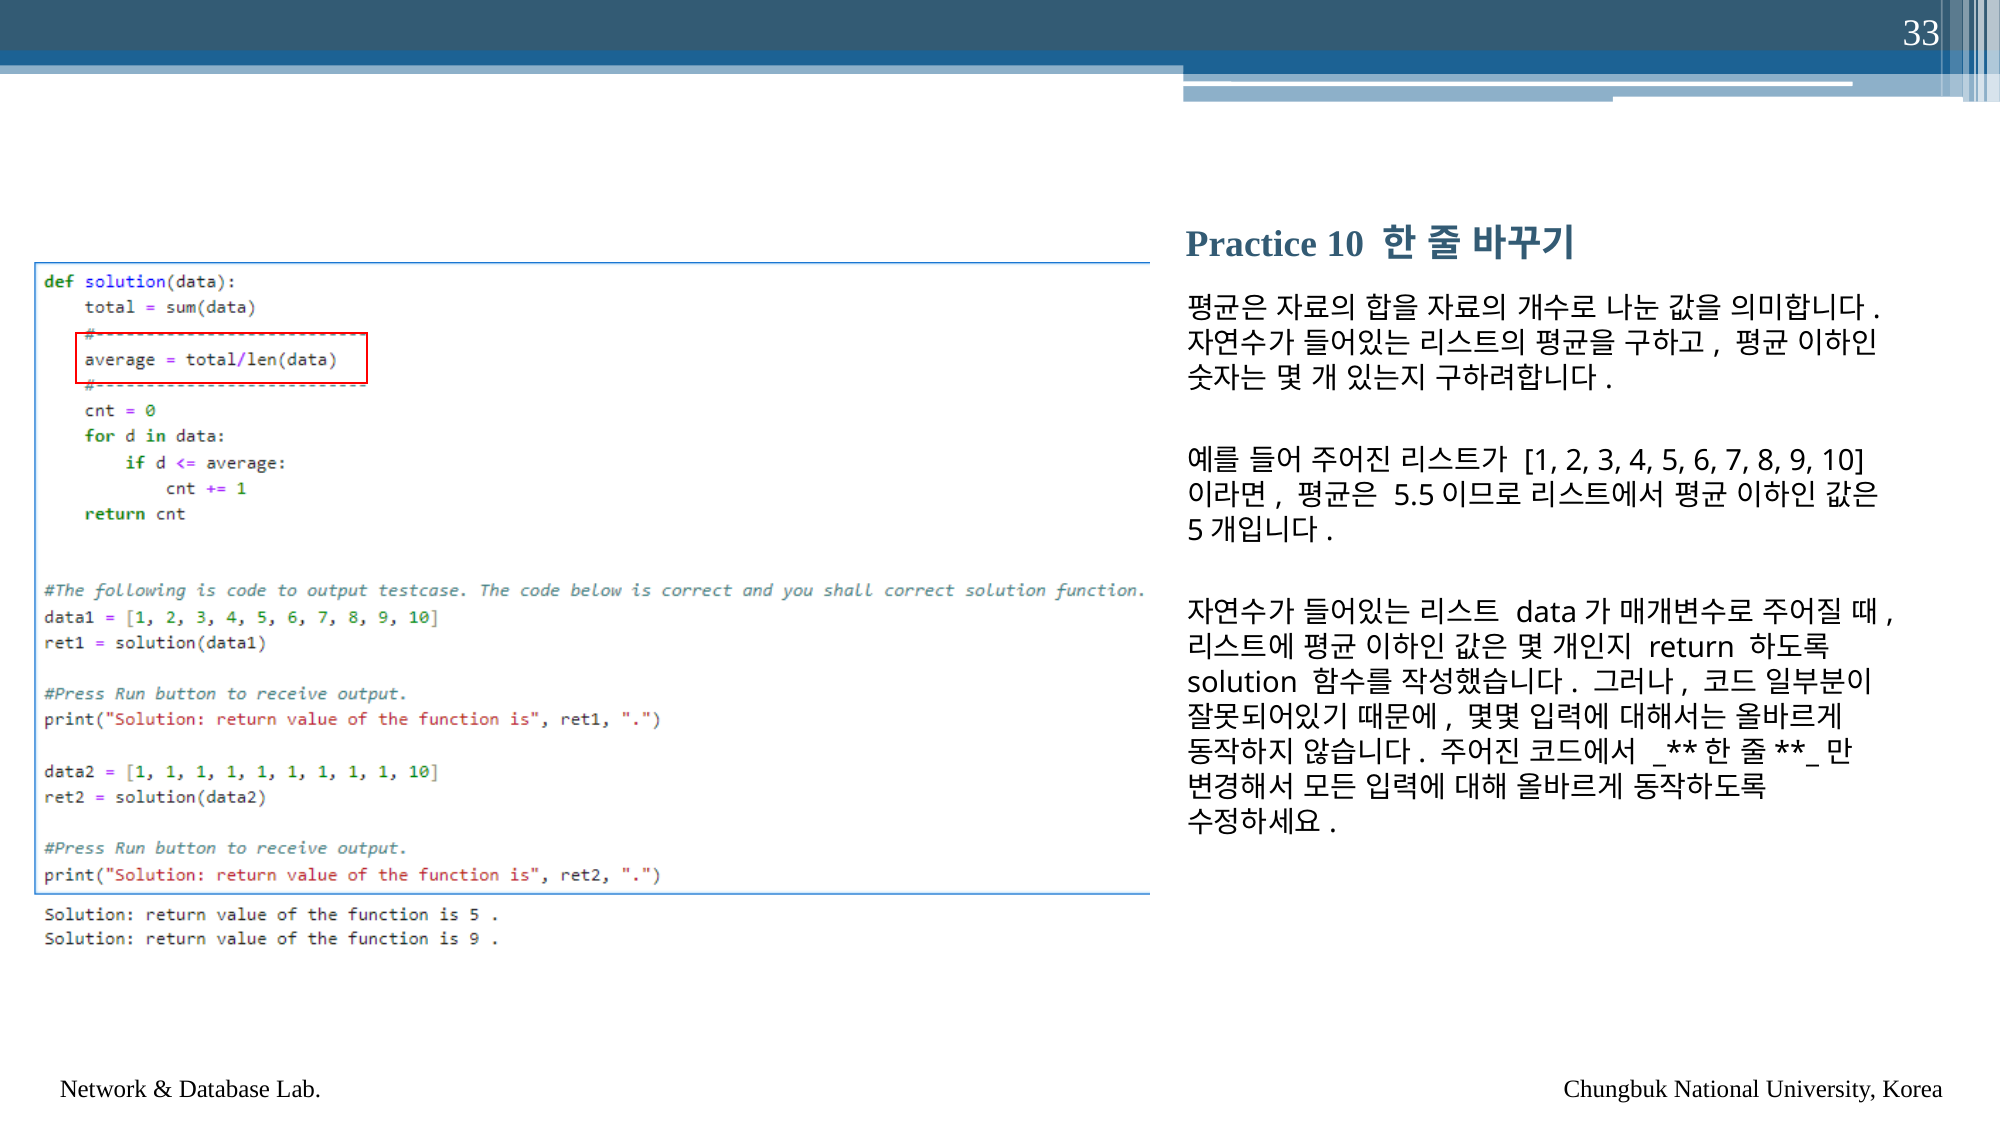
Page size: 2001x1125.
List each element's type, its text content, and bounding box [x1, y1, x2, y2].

title Practice 10 한 줄 바꾸기 [1170, 127, 1911, 272]
picture [32, 261, 1150, 953]
list 평균은 자료의 합을 자료의 개수로 나눈 값을 의미합니다. 자연수가 들어있는 리스트의 평균을 구하고, 평균 이하인 숫자는 몇 개 있는지 구하려합니다. 예를 들어 주어진 리스트가 [1, 2, 3, 4, 5, 6, 7, 8, 9, 10]이라면, 평균은 5.5이므로 리스트에서 평균 이하인 값은 5개입니다. 자연수가 들어있는 리스트 data가 매개변수로 주어질 때, 리스트에 평균 이하인 값은 몇 개인지 return 하도록 solution 함수를 작성했습니다. 그러나, 코드 일부분이 잘못되어있기 때문에, 몇몇 입력에 대해서는 올바르게 동작하지 않습니다. 주어진 코드에서 _**한 줄**_만 변경해서 모든 입력에 대해 올바르게 동작하도록 수정하세요. [1170, 281, 1911, 1088]
slide_number 33 [1788, 0, 1955, 61]
